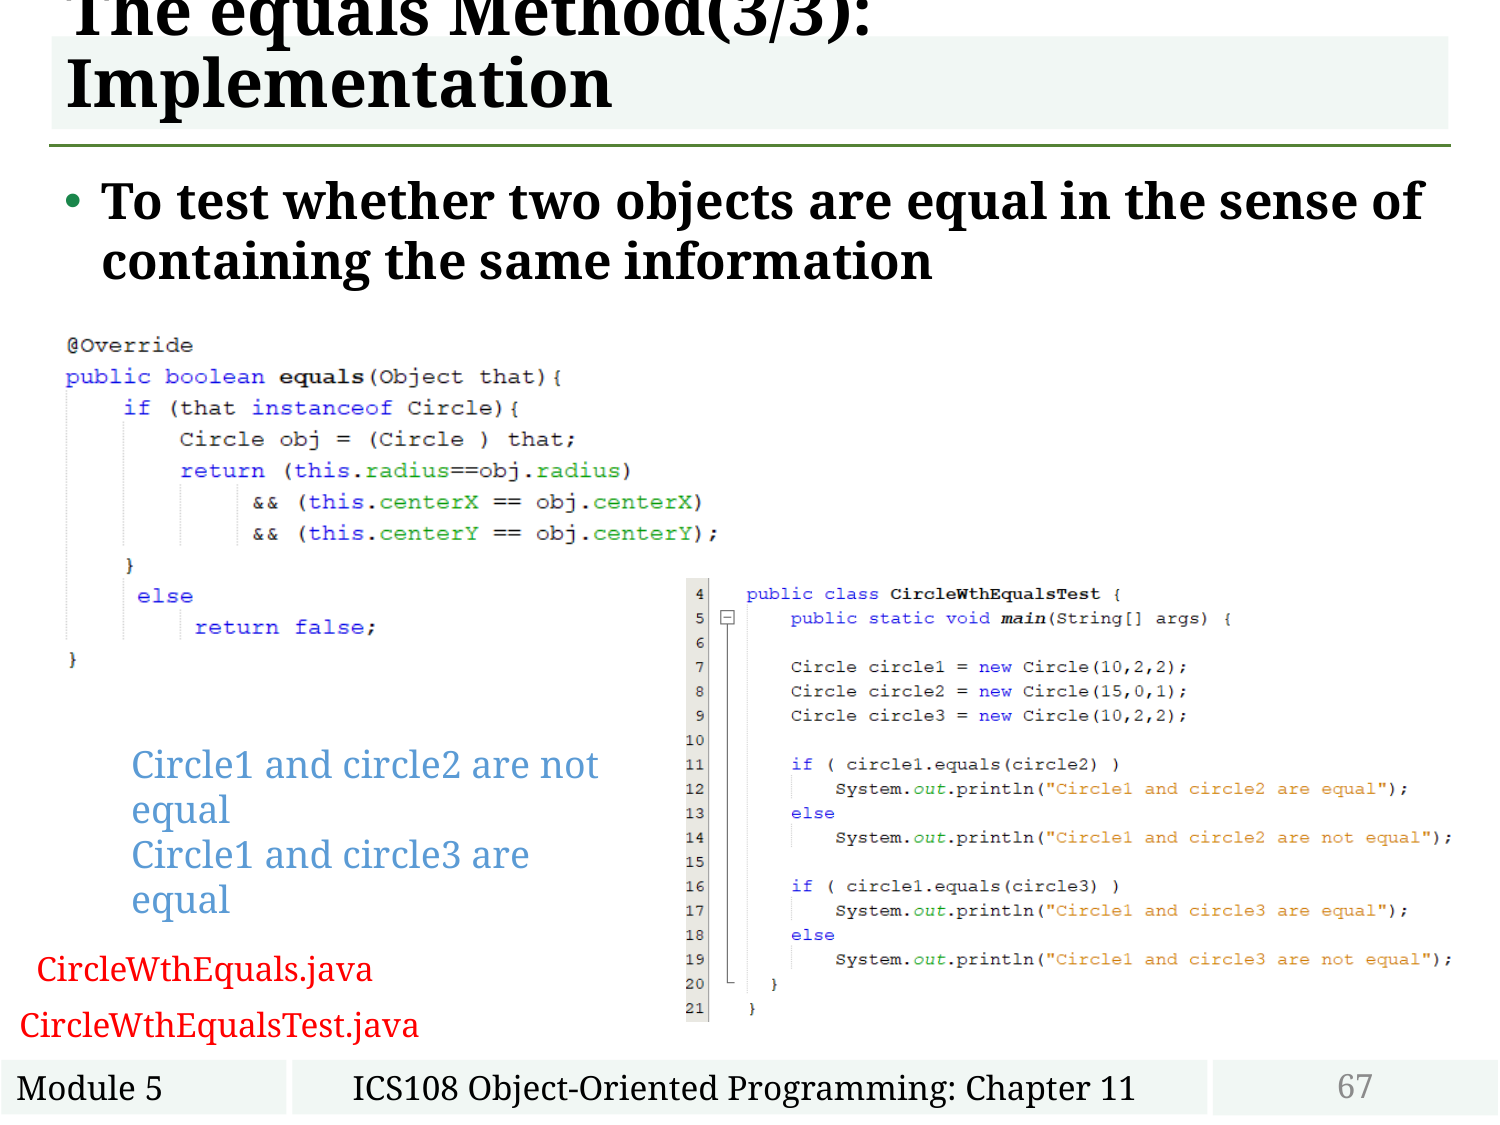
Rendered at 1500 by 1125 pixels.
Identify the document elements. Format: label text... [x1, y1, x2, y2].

text_box CircleWthEquals.java [21, 940, 389, 996]
list To test whether two objects are equal in the sense of containing the same information [49, 162, 1451, 311]
text_box Circle1 and circle2 are not equal Circle1 and circle3 are equal [116, 733, 634, 929]
slide_number 67 [1212, 1059, 1498, 1116]
title The equals Method(3/3): Implementation [51, 36, 1449, 130]
text_box CircleWthEqualsTest.java [4, 996, 436, 1052]
picture [36, 325, 1463, 1022]
